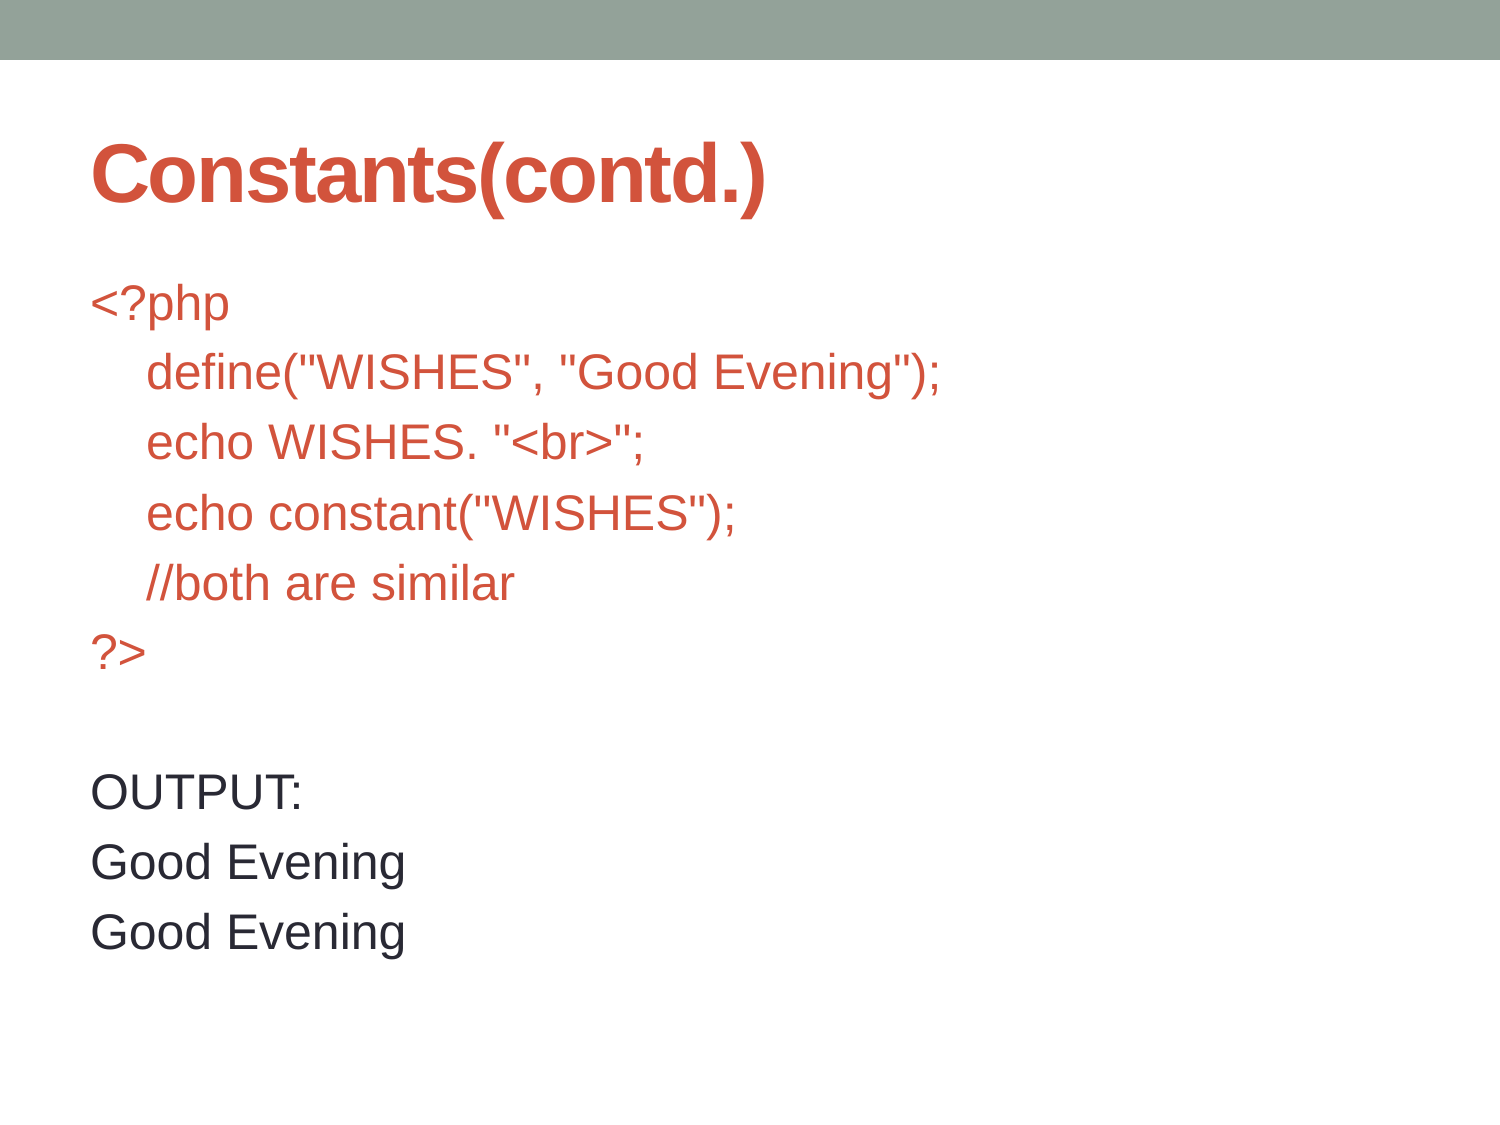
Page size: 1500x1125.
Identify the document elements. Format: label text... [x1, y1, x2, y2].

title Constants(contd.) [75, 87, 1425, 250]
list <?php define("WISHES", "Good Evening"); echo WISHES. "<br>"; echo constant("WISHES"); //both are similar ?> OUTPUT: Good Evening Good Evening [75, 262, 1425, 1063]
